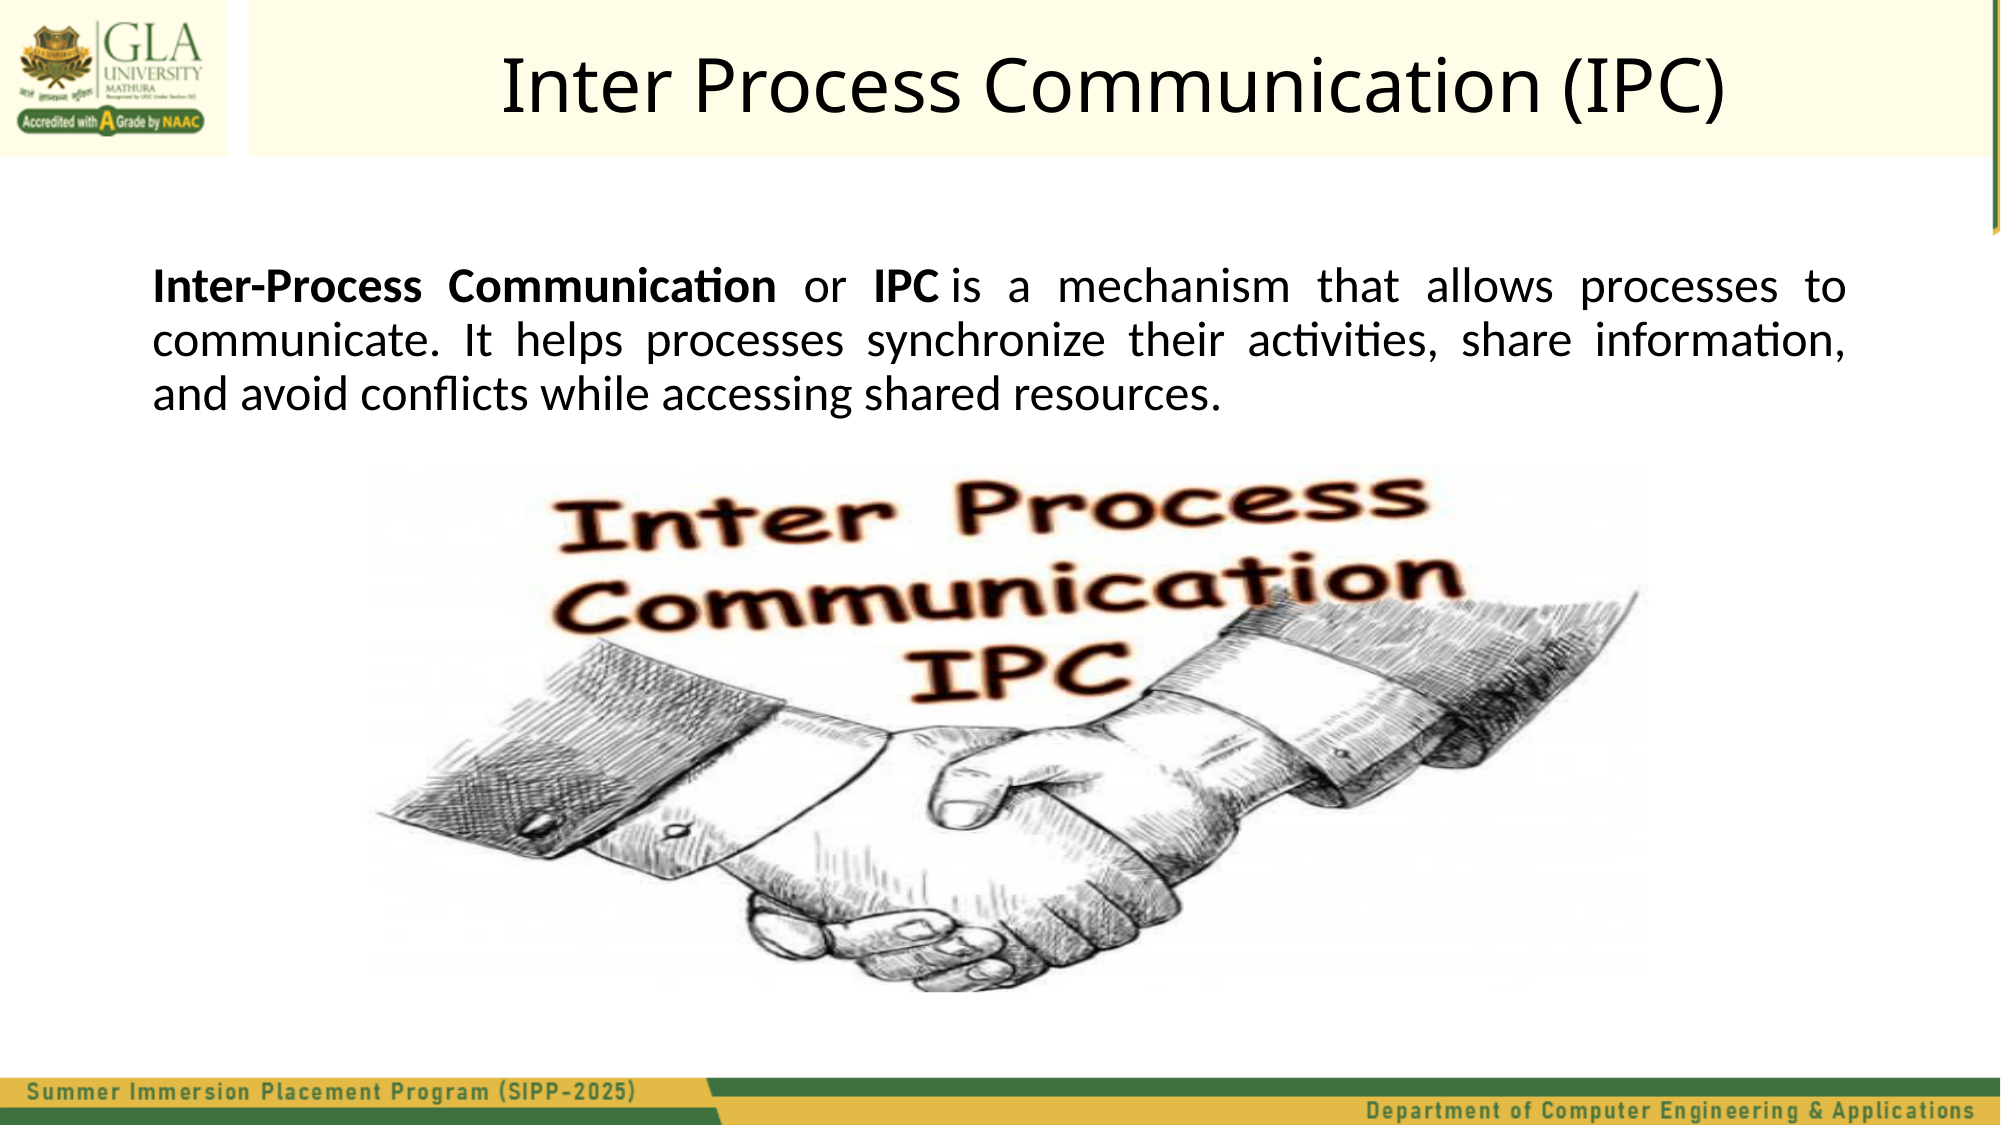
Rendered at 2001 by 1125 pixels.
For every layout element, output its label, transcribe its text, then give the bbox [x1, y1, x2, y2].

text_box Inter Process Communication (IPC) [276, 30, 1952, 136]
picture [0, 0, 2001, 1125]
title Inter-Process Communication or IPC is a mechanism that allows processes to communicate. It helps processes synchronize their activities, share information, and avoid conflicts while accessing shared resources. [137, 231, 1863, 450]
